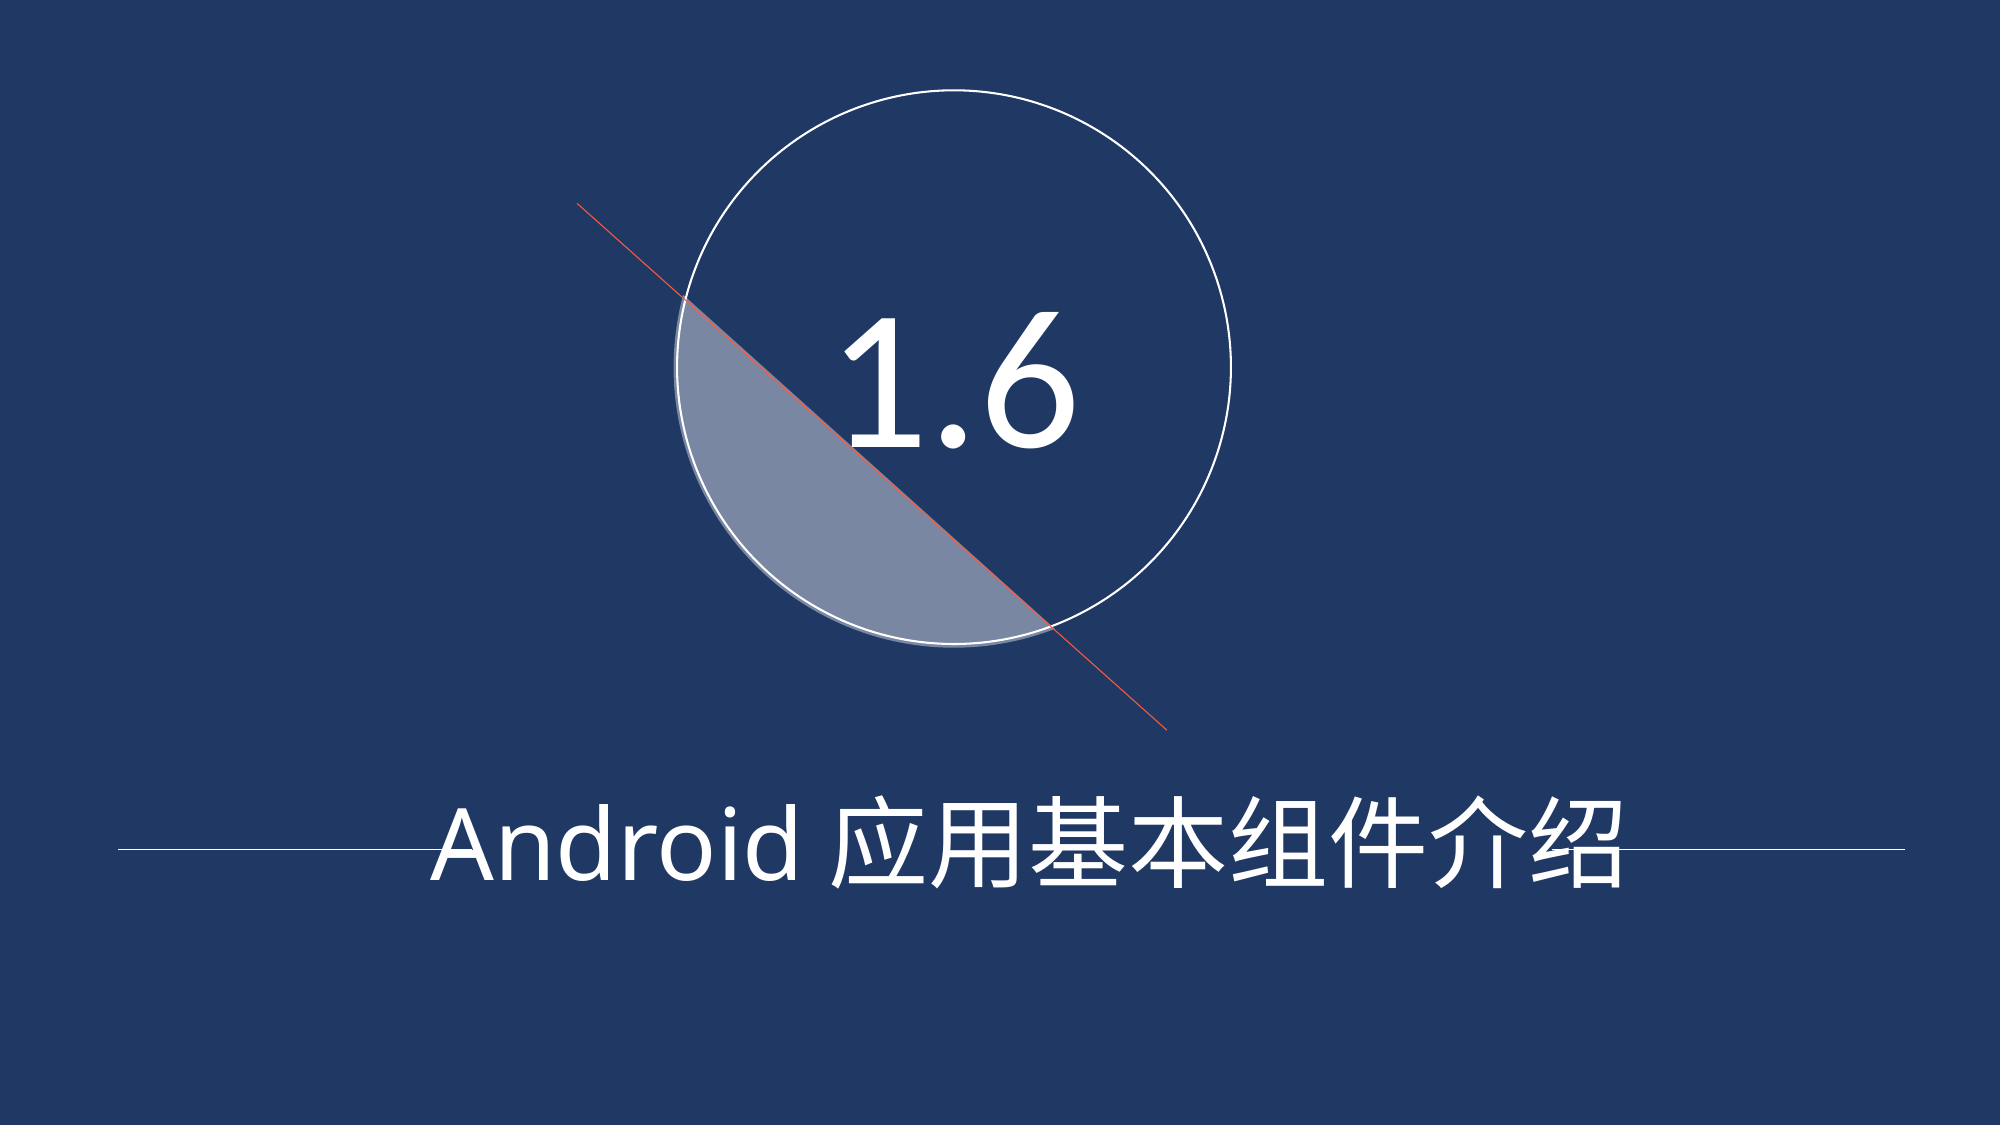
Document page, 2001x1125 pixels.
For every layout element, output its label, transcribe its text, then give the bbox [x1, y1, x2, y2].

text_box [576, 203, 1167, 731]
text_box 1.6 [729, 89, 1232, 546]
text_box Android应用基本组件介绍 [415, 773, 1644, 908]
